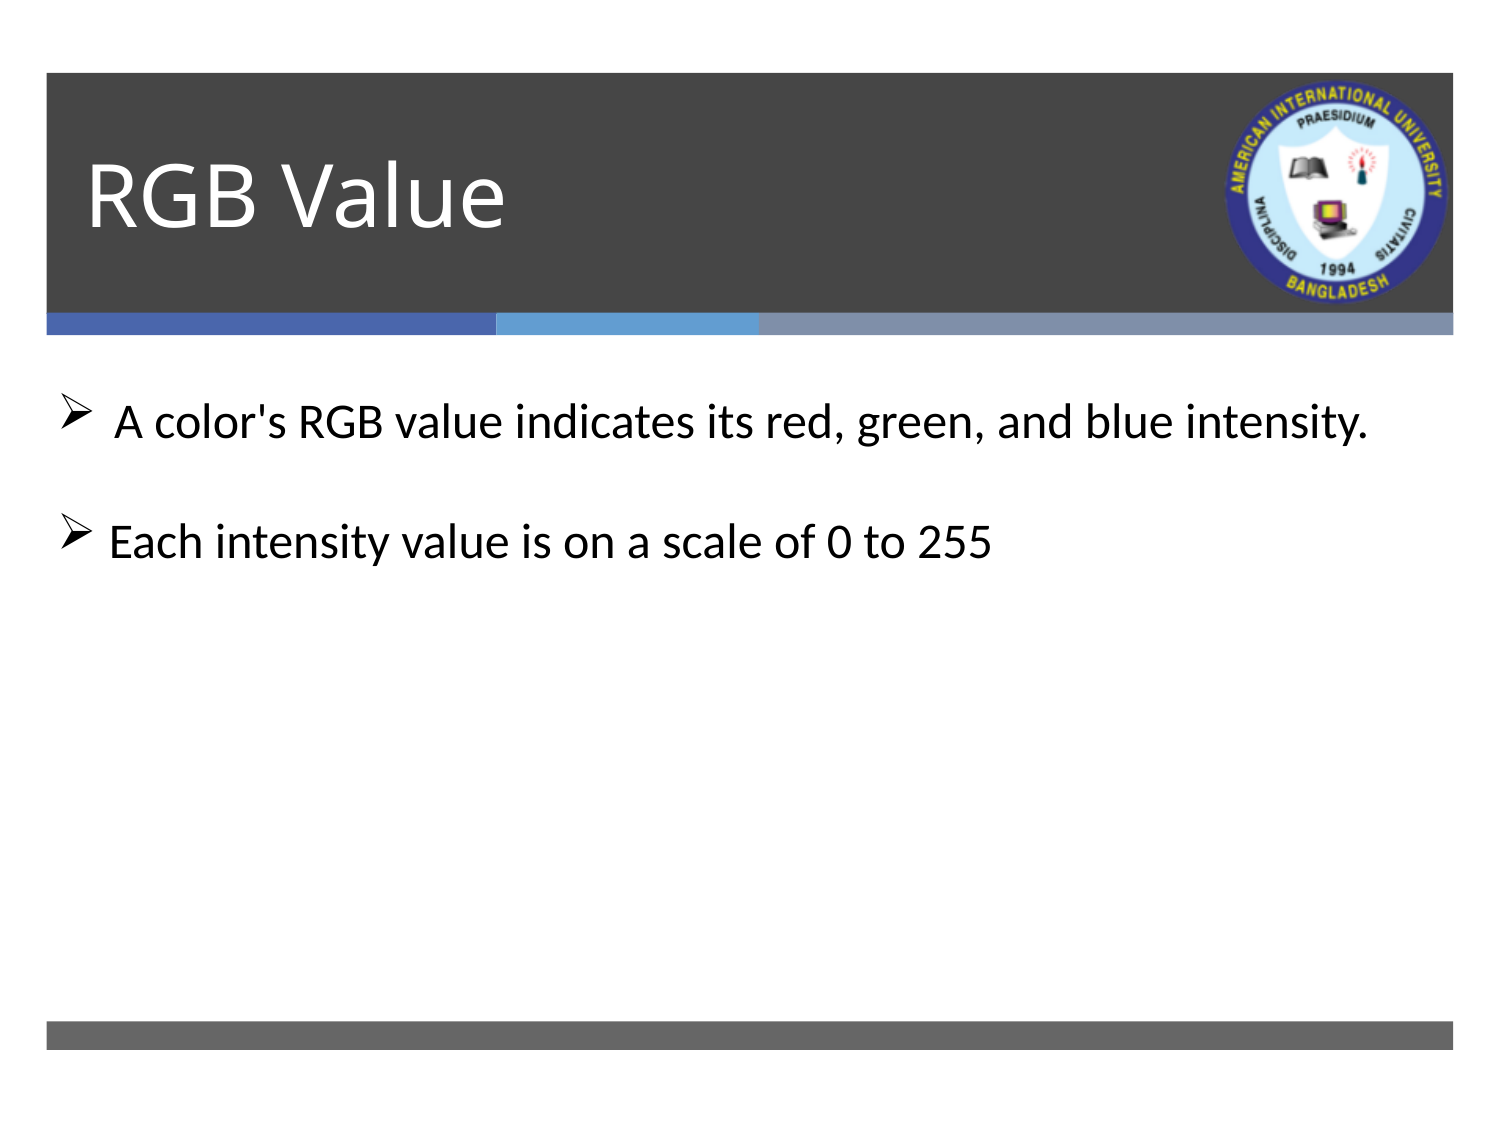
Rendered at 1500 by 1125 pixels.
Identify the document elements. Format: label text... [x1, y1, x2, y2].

text_box A color's RGB value indicates its red, green, and blue intensity. Each intensity value is on a scale of 0 to 255 [43, 380, 1426, 576]
title RGB Value [69, 73, 1351, 253]
picture [1220, 75, 1454, 310]
